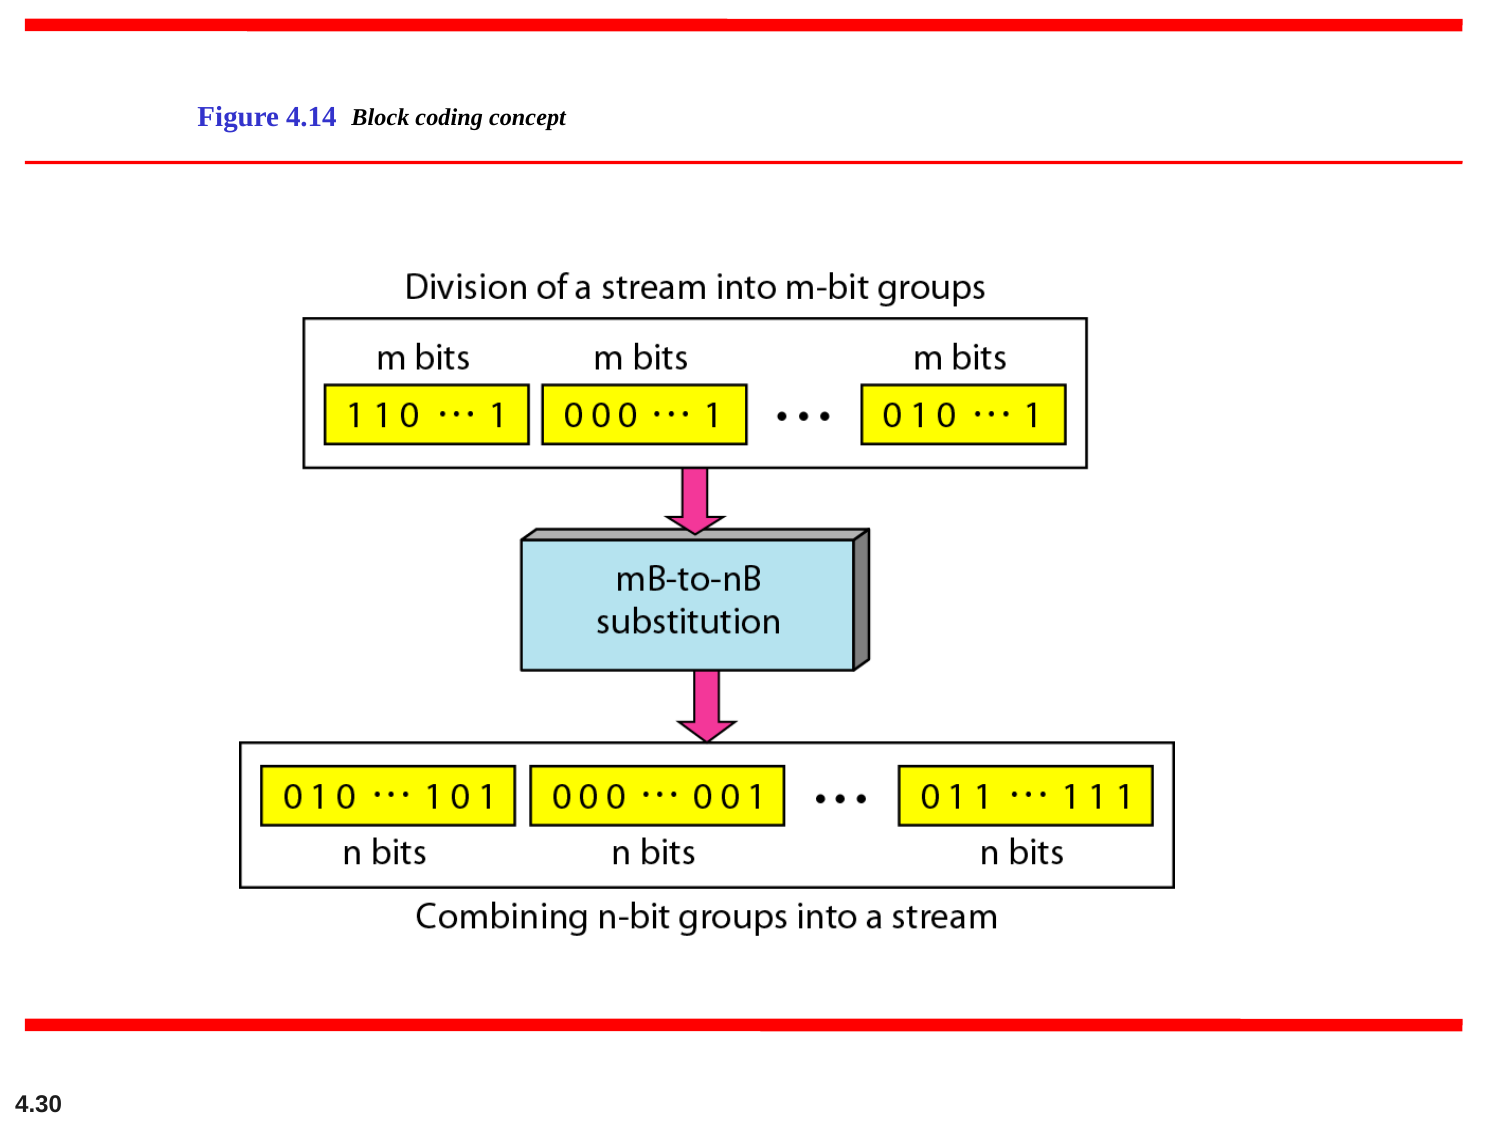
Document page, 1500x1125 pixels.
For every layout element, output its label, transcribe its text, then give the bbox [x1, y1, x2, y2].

picture [239, 268, 1175, 938]
slide_number 4.30 [0, 1050, 313, 1125]
text_box Figure 4.14 Block coding concept [182, 62, 582, 140]
